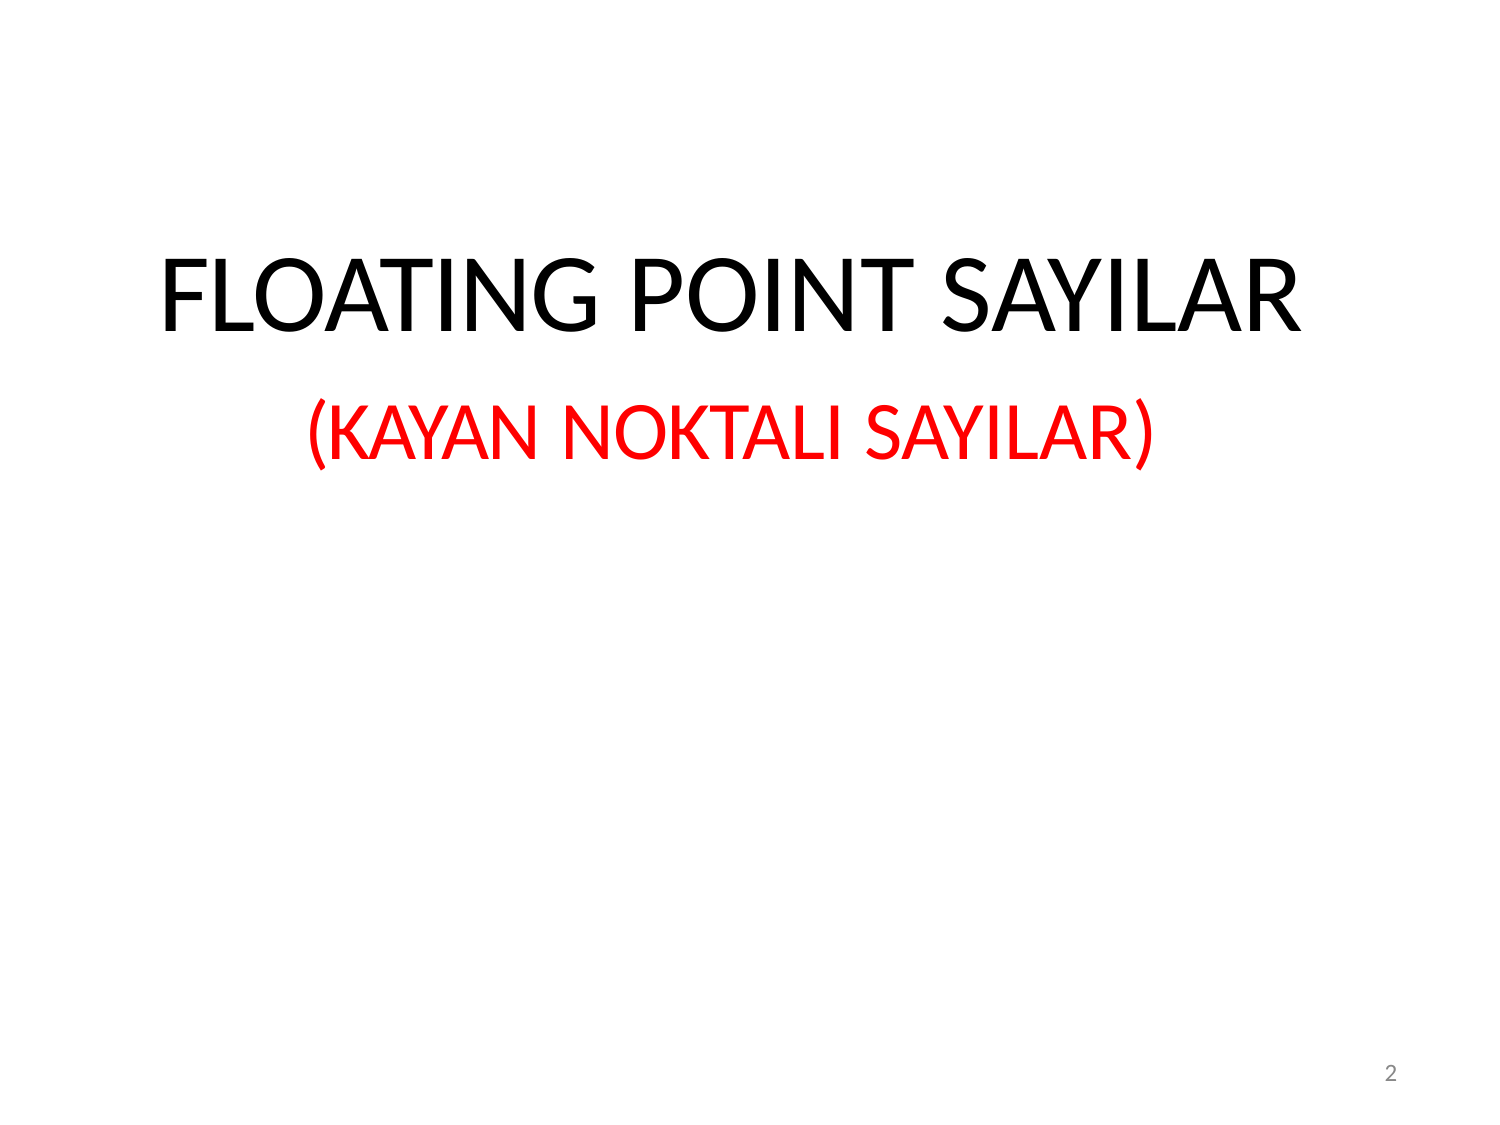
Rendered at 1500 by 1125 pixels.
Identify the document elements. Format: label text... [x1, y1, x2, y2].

slide_number 2 [1378, 1060, 1419, 1125]
title FLOATING POINT SAYILAR (KAYAN NOKTALI SAYILAR) [150, 187, 1312, 477]
